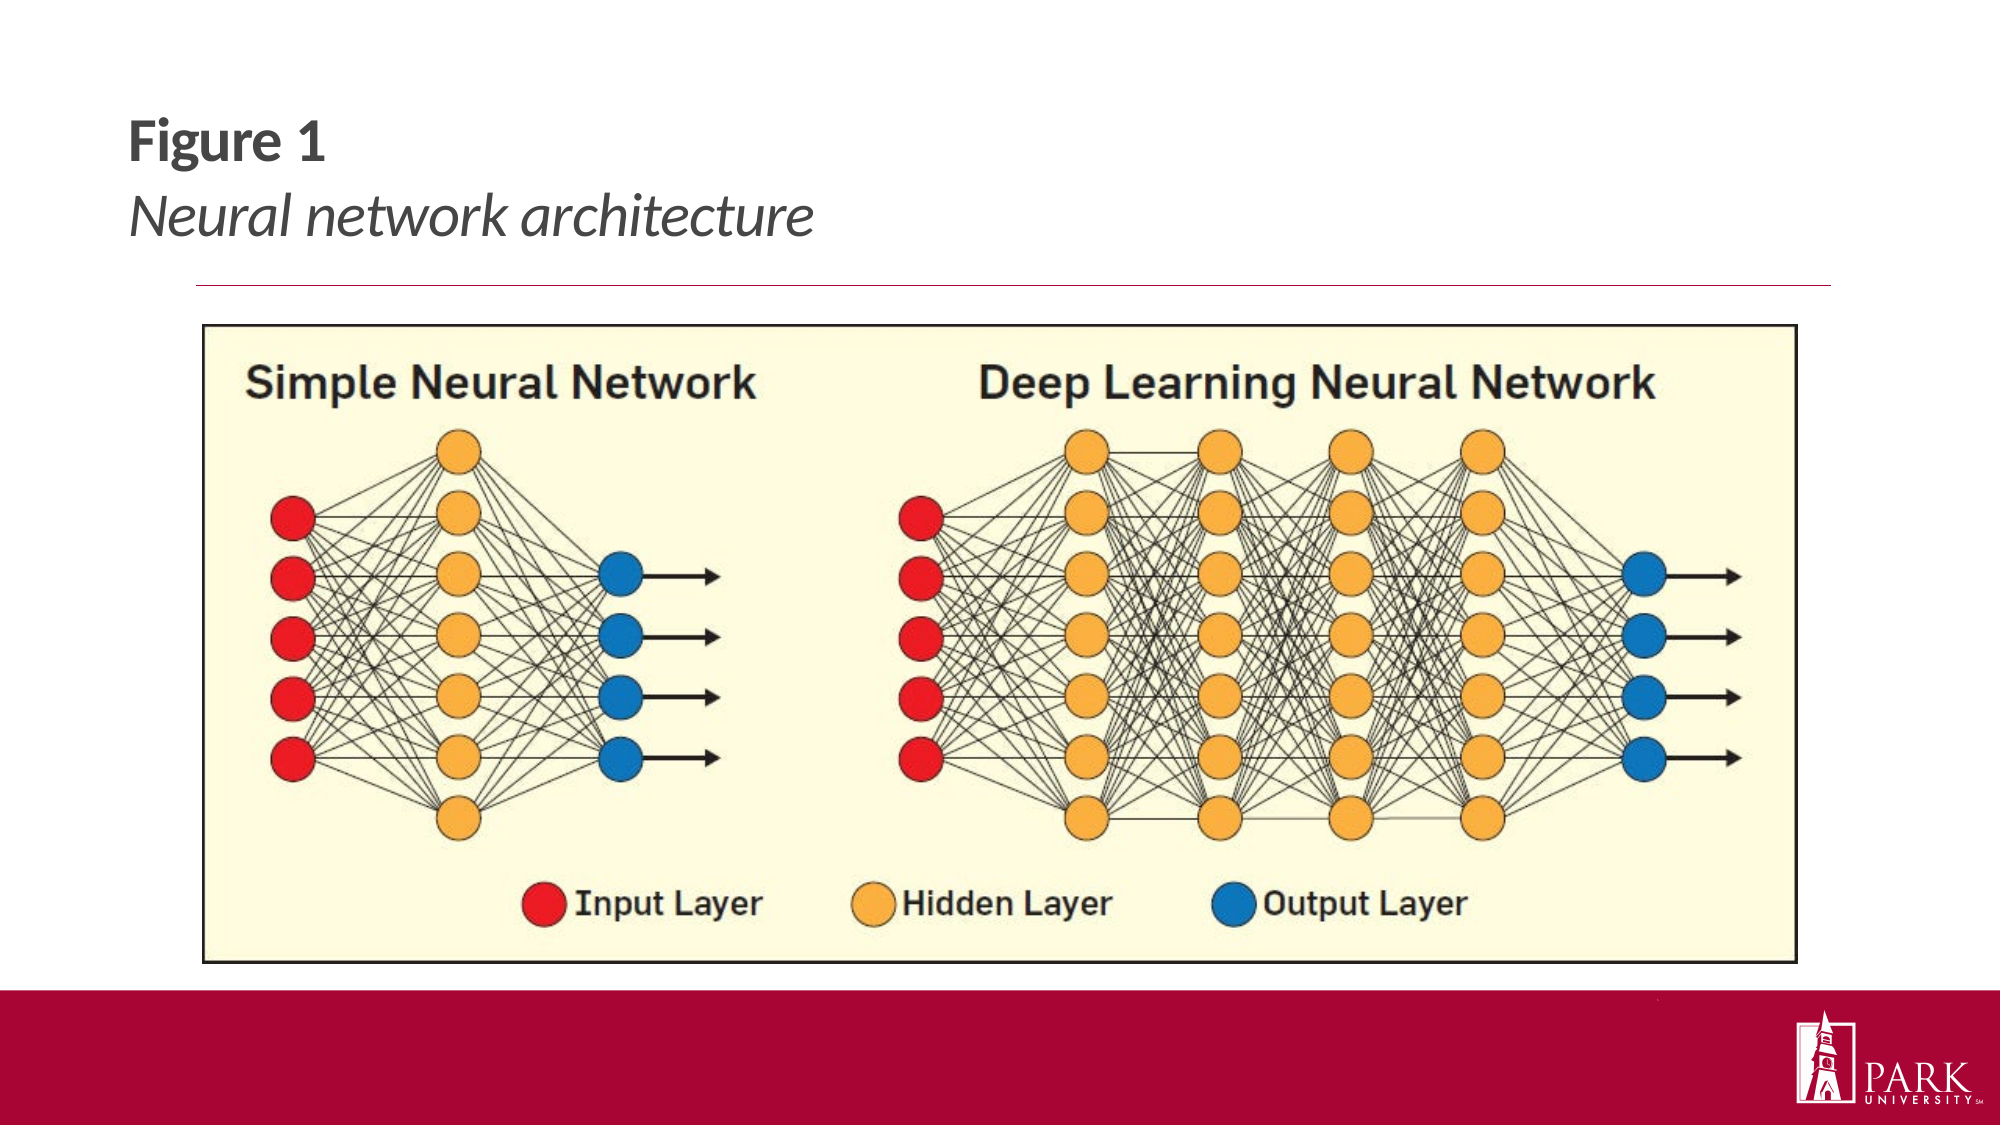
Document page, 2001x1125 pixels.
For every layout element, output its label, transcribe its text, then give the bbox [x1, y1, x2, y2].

picture [1594, 983, 2001, 1117]
title Figure 1 Neural network architecture [113, 66, 1887, 256]
picture [201, 324, 1799, 965]
